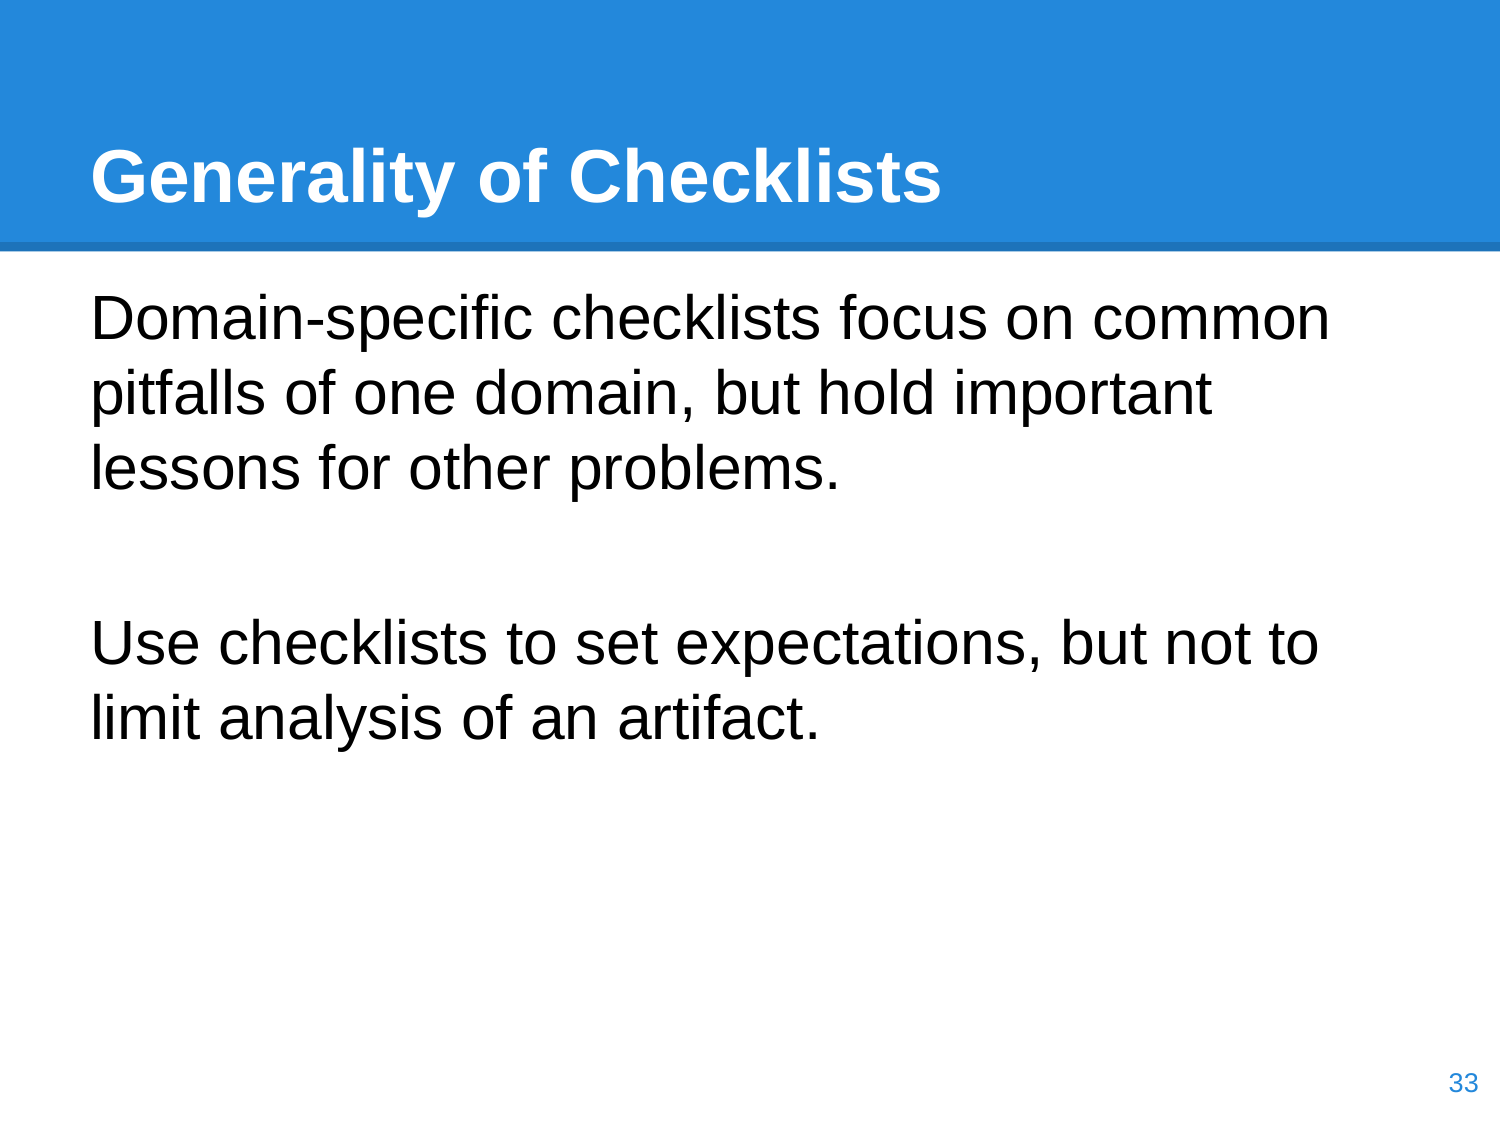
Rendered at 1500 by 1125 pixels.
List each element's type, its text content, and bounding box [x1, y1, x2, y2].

title Generality of Checklists [75, 45, 1425, 233]
list Domain-specific checklists focus on common pitfalls of one domain, but hold important lessons for other problems. Use checklists to set expectations, but not to limit analysis of an artifact. [75, 262, 1425, 1078]
slide_number ‹#› [1403, 1038, 1494, 1125]
